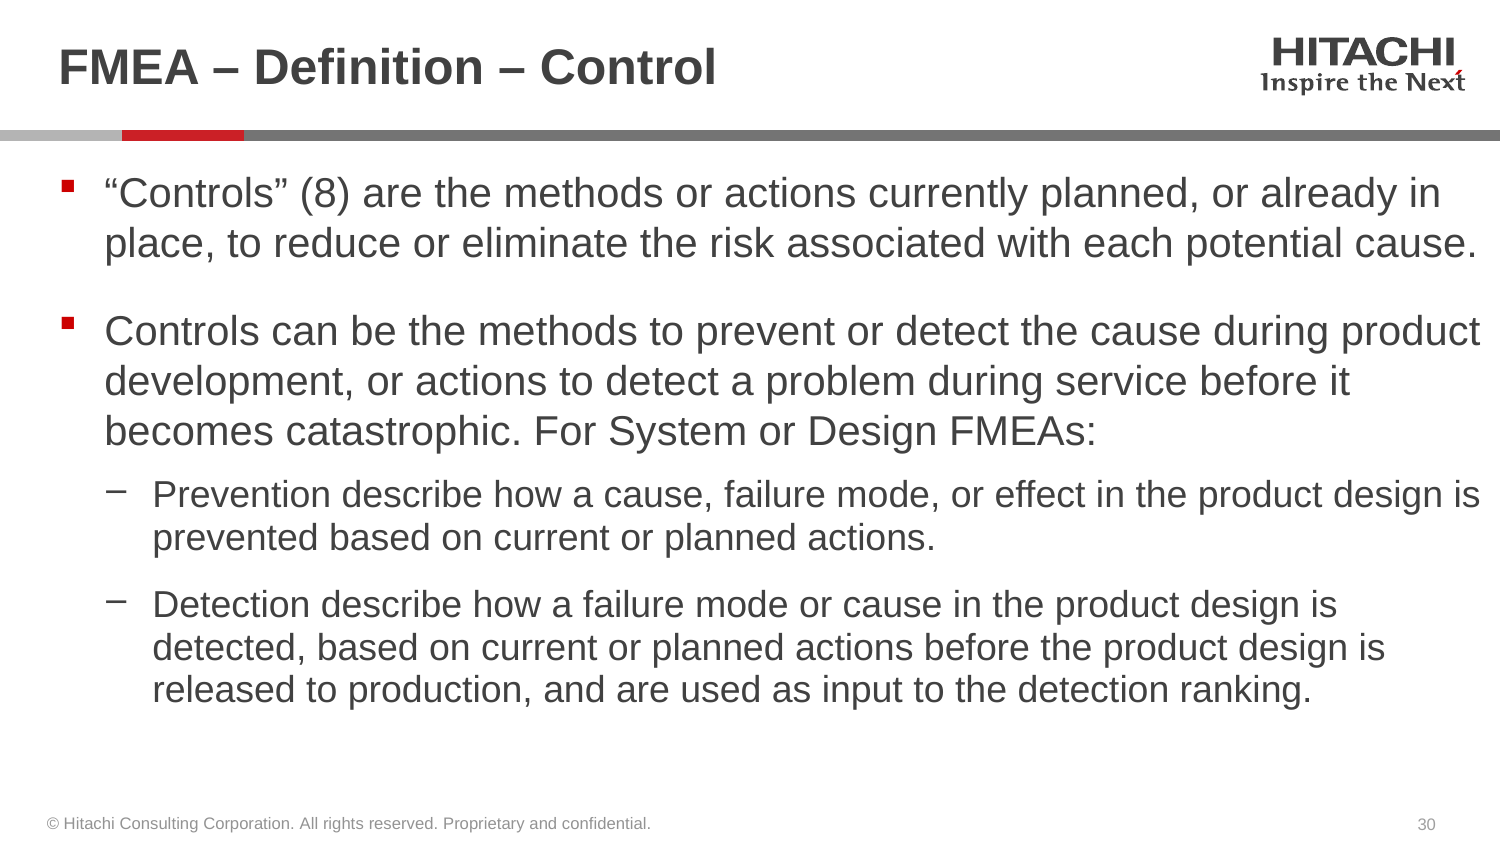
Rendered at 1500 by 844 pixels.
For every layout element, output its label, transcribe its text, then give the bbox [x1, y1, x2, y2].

title FMEA – Definition – Control [43, 8, 1200, 129]
list “Controls” (8) are the methods or actions currently planned, or already in place, to reduce or eliminate the risk associated with each potential cause. Controls can be the methods to prevent or detect the cause during product development, or actions to detect a problem during service before it becomes catastrophic. For System or Design FMEAs: Prevention describe how a cause, failure mode, or effect in the product design is prevented based on current or planned actions. Detection describe how a failure mode or cause in the product design is detected, based on current or planned actions before the product design is released to production, and are used as input to the detection ranking. [43, 158, 1500, 728]
